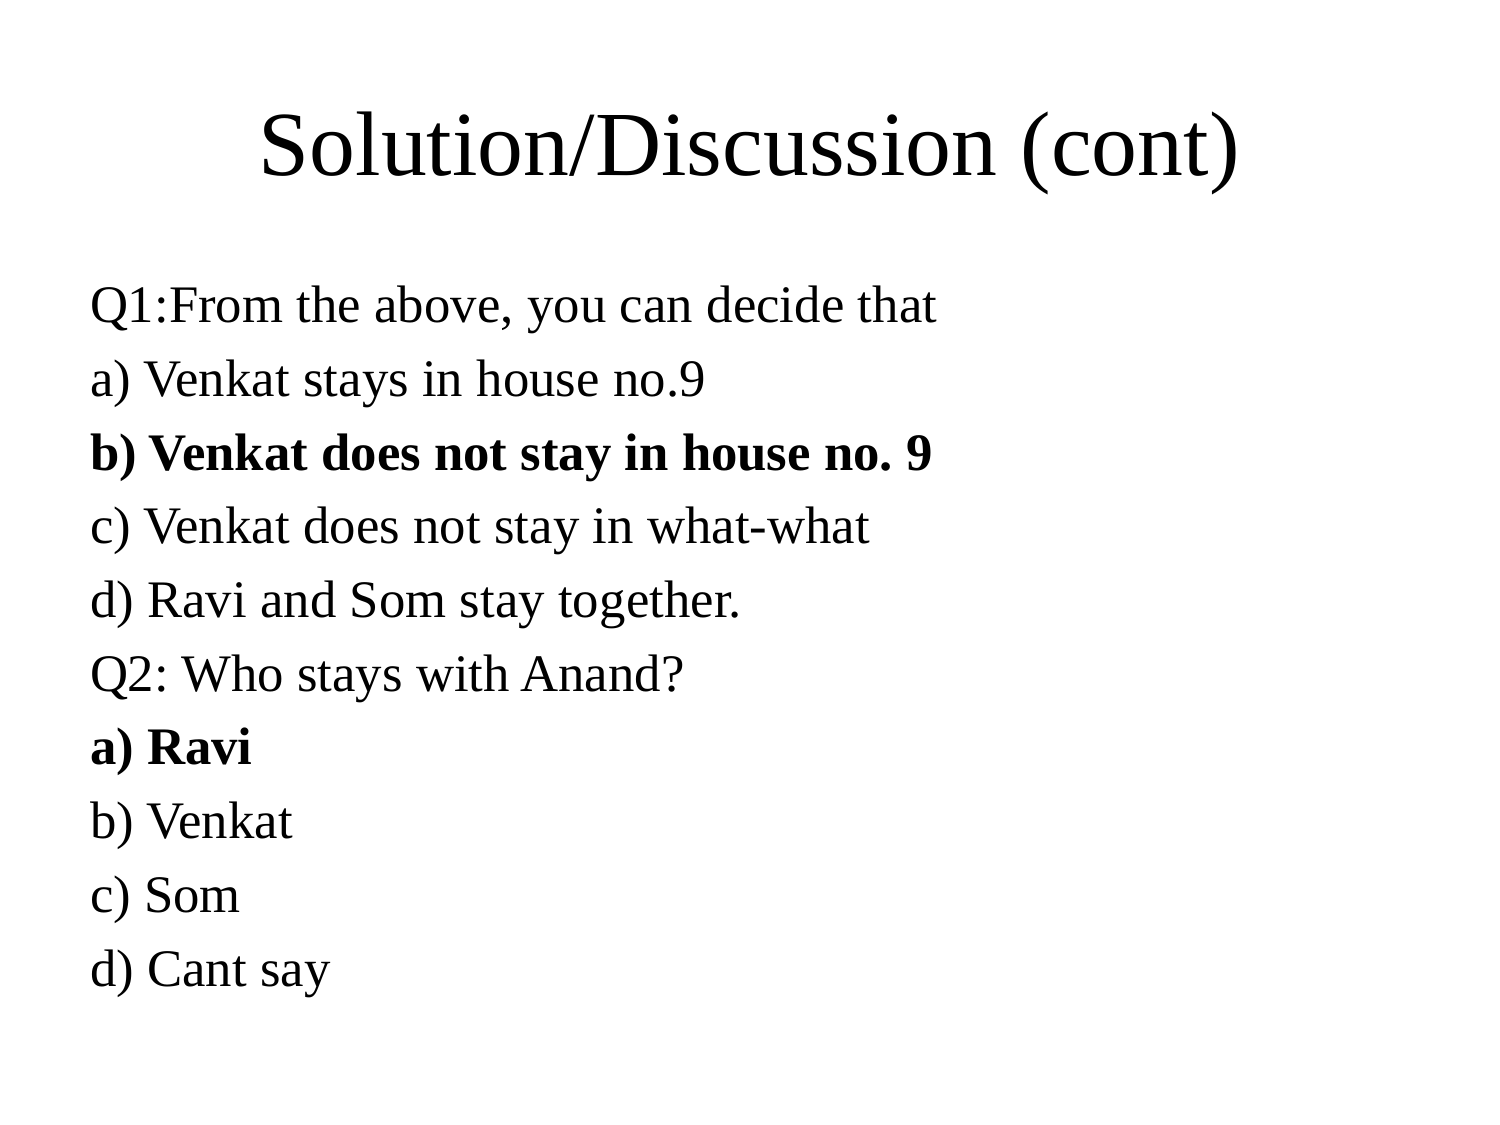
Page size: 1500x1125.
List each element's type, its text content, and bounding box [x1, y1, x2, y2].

list Q1:From the above, you can decide that a) Venkat stays in house no.9 b) Venkat does not stay in house no. 9 c) Venkat does not stay in what-what d) Ravi and Som stay together. Q2: Who stays with Anand? a) Ravi b) Venkat c) Som d) Cant say [75, 262, 1425, 1005]
title Solution/Discussion (cont) [75, 45, 1425, 233]
